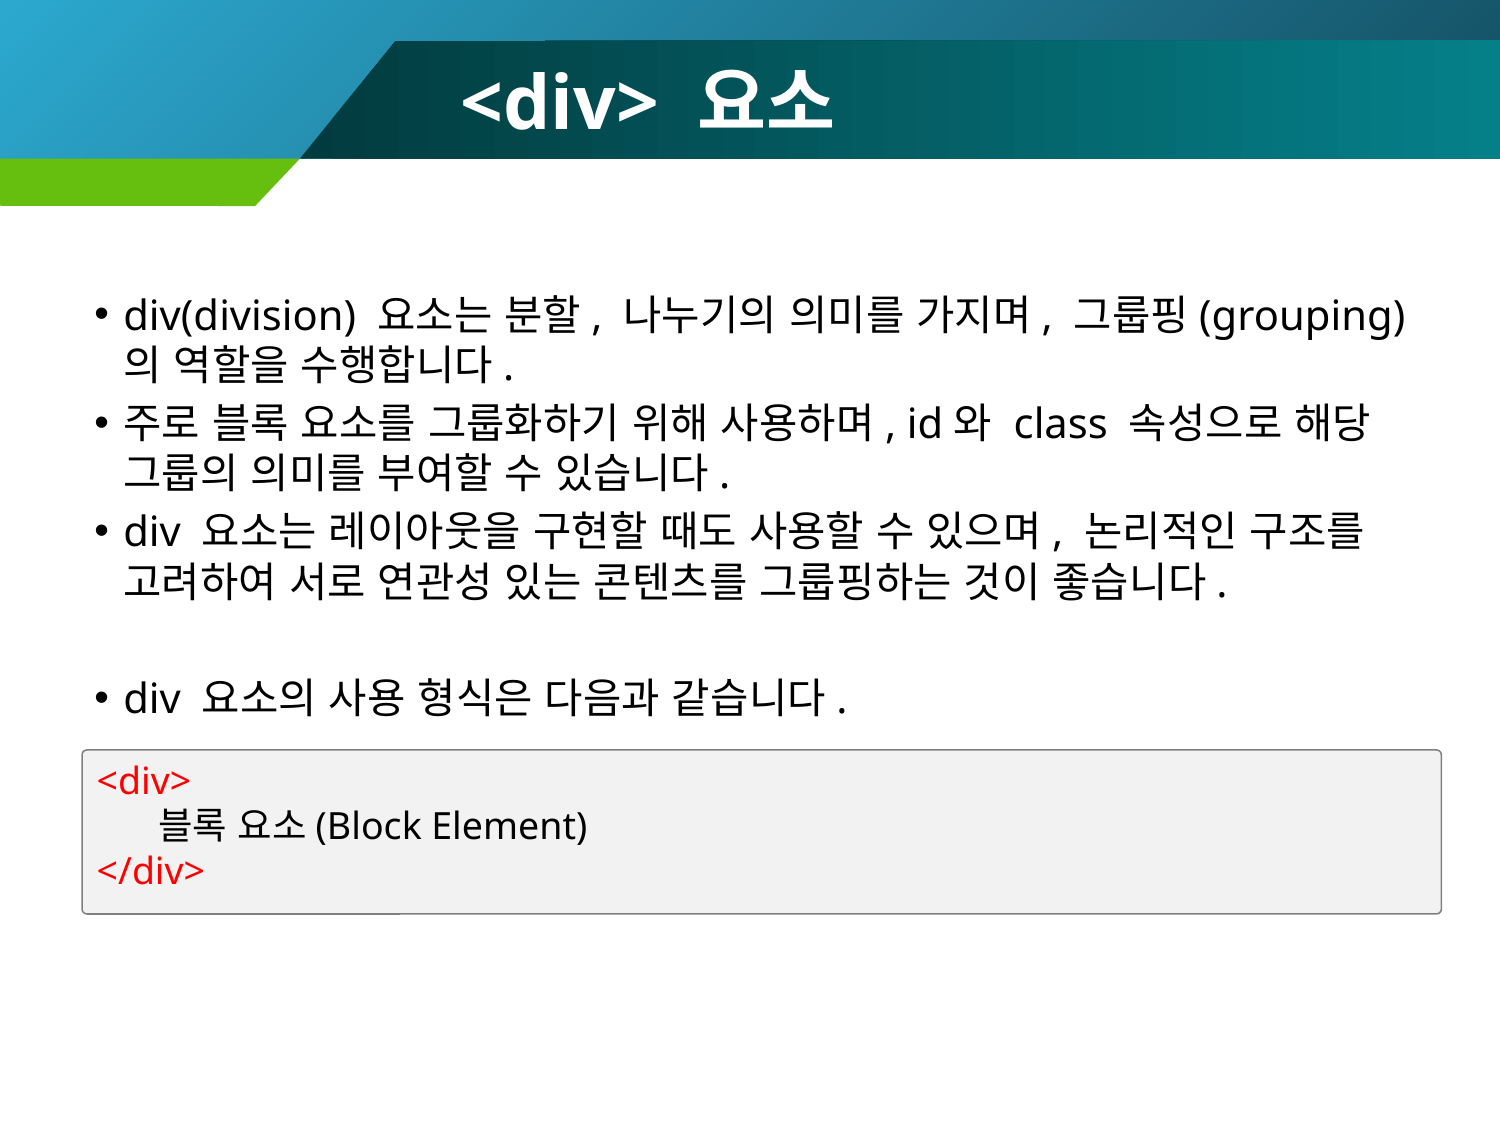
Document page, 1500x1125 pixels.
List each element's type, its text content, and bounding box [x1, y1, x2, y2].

text_box div(division) 요소는 분할, 나누기의 의미를 가지며, 그룹핑(grouping)의 역할을 수행합니다. 주로 블록 요소를 그룹화하기 위해 사용하며, id와 class 속성으로 해당 그룹의 의미를 부여할 수 있습니다. div 요소는 레이아웃을 구현할 때도 사용할 수 있으며, 논리적인 구조를 고려하여 서로 연관성 있는 콘텐츠를 그룹핑하는 것이 좋습니다. div 요소의 사용 형식은 다음과 같습니다. [79, 281, 1430, 750]
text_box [81, 749, 1466, 915]
title <div> 요소 [445, 36, 1500, 163]
